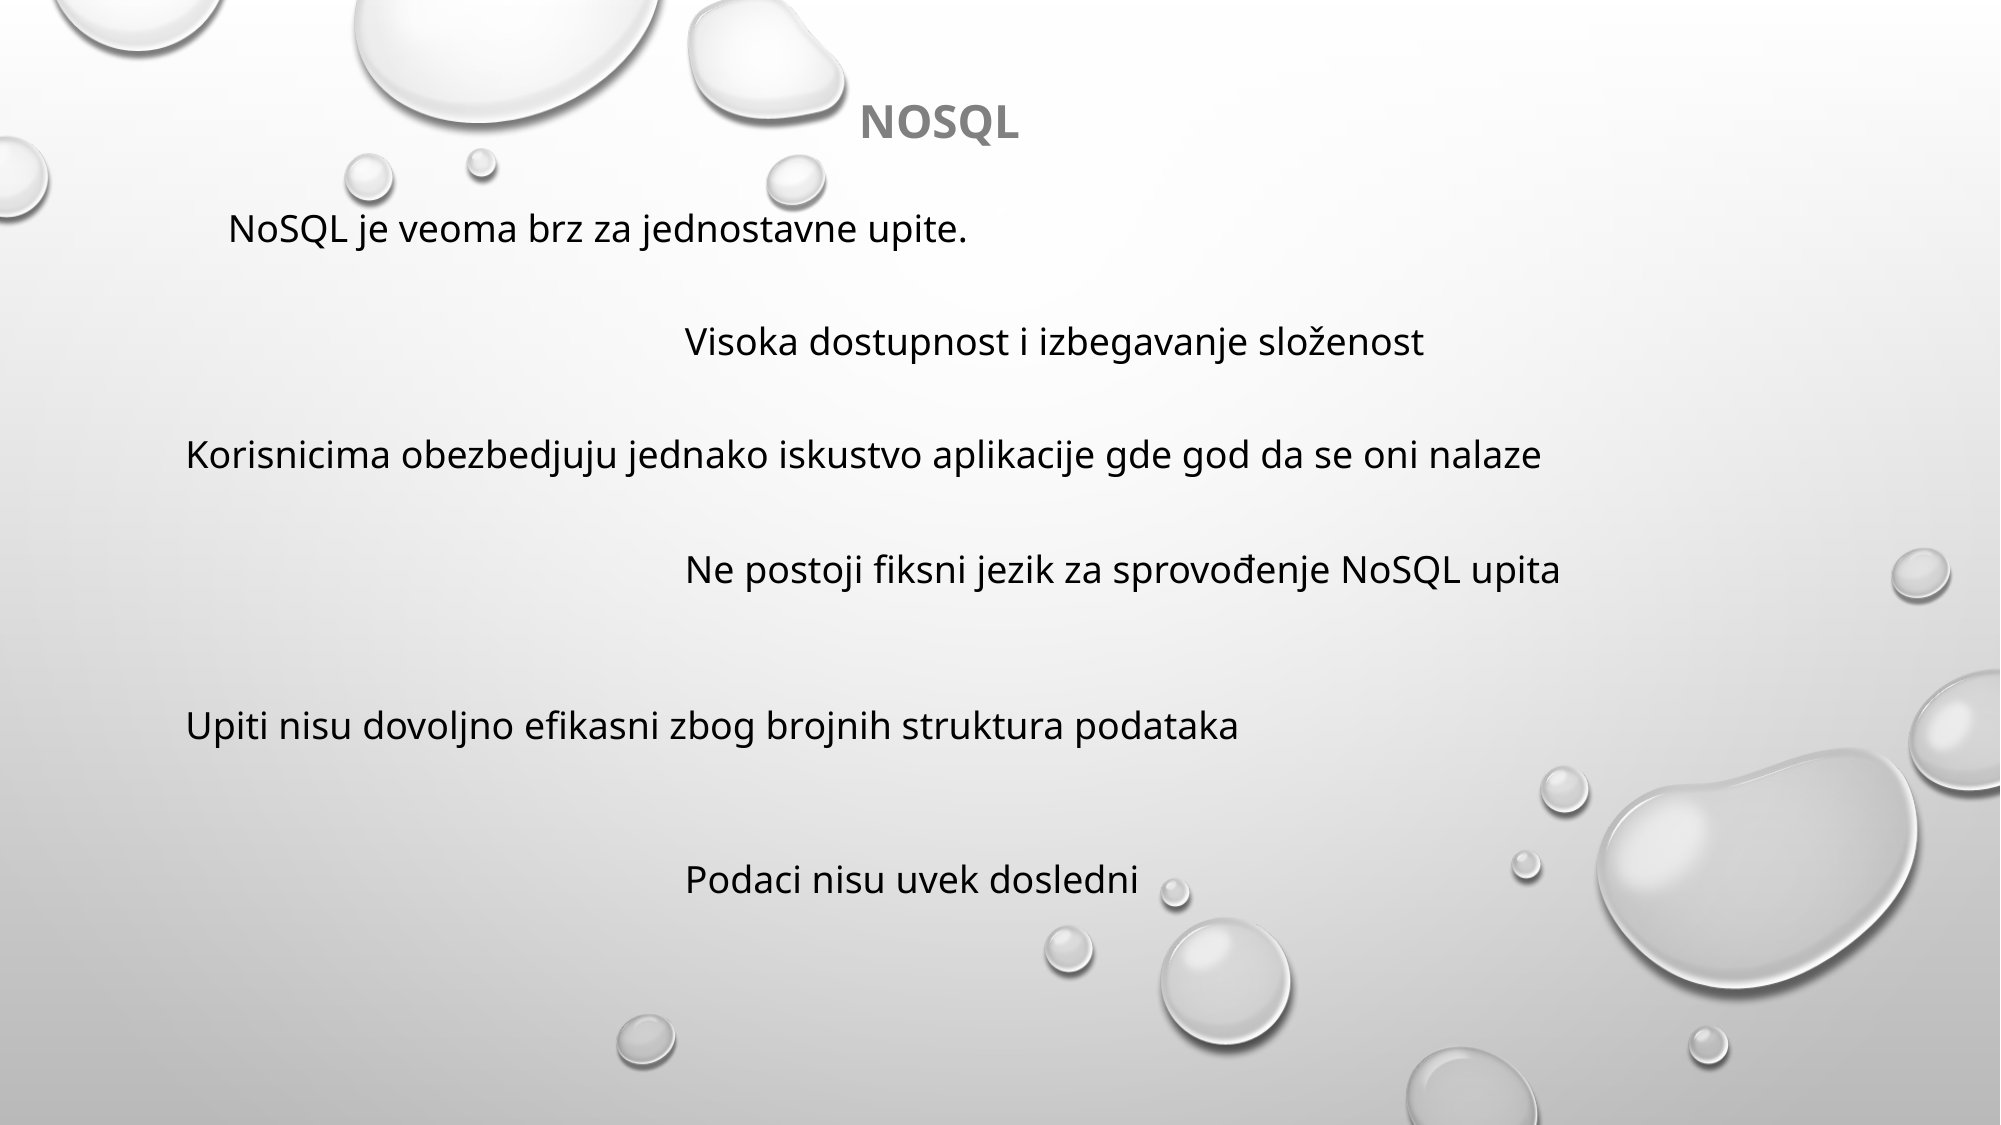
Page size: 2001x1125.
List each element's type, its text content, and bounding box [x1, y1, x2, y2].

text_box Upiti nisu dovoljno efikasni zbog brojnih struktura podataka [170, 694, 1293, 755]
text_box Podaci nisu uvek dosledni [670, 849, 1671, 909]
subtitle NOSQL [208, 73, 1671, 259]
text_box NoSQL je veoma brz za jednostavne upite. [213, 198, 1214, 258]
picture [0, 0, 2000, 1125]
text_box Visoka dostupnost i izbegavanje složenost [670, 310, 1671, 371]
text_box Korisnicima obezbedjuju jednako iskustvo aplikacije gde god da se oni nalaze [170, 423, 1671, 484]
text_box Ne postoji fiksni jezik za sprovođenje NoSQL upita [670, 539, 1671, 599]
